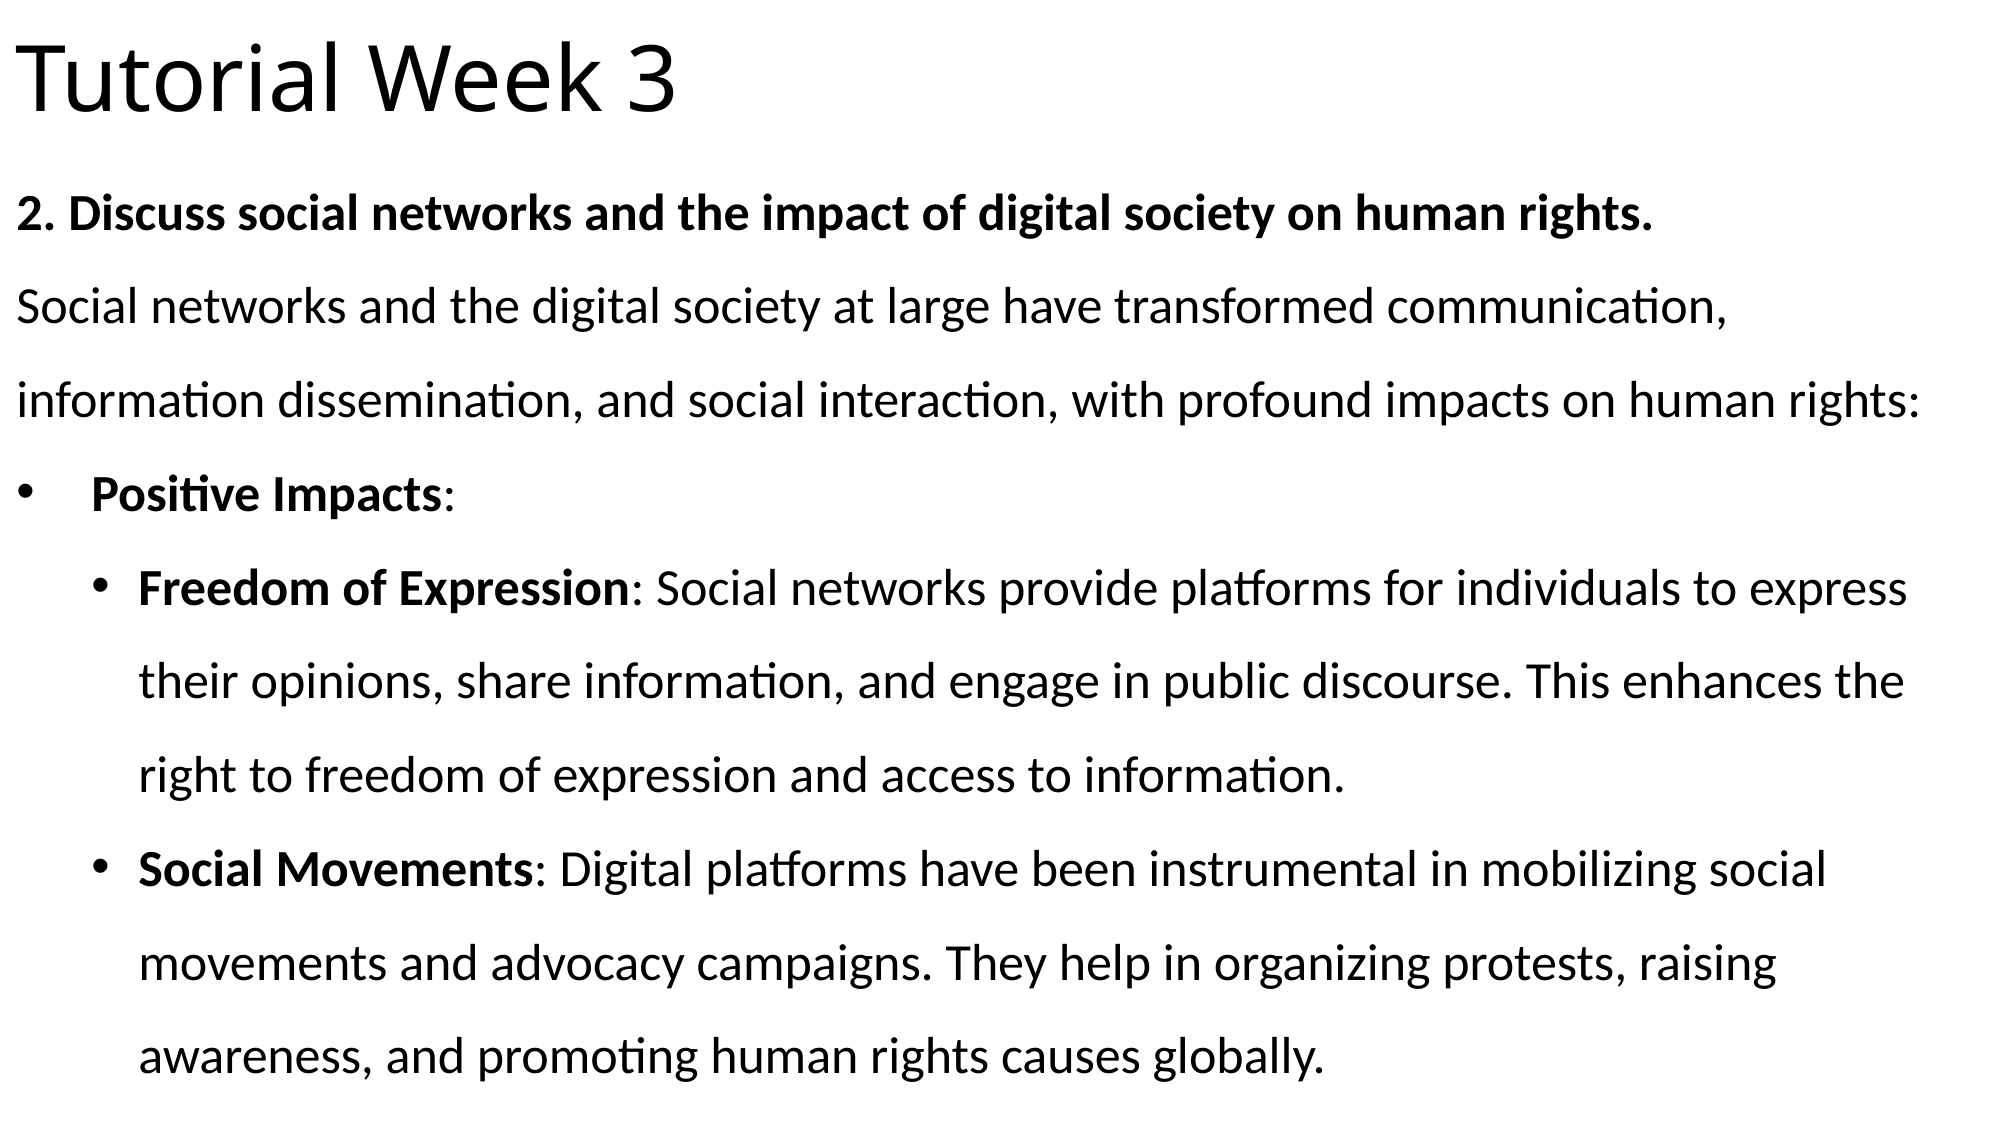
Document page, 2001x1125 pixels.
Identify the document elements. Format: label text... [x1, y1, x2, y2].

text_box 2. Discuss social networks and the impact of digital society on human rights. Social networks and the digital society at large have transformed communication, information dissemination, and social interaction, with profound impacts on human rights: Positive Impacts: Freedom of Expression: Social networks provide platforms for individuals to express their opinions, share information, and engage in public discourse. This enhances the right to freedom of expression and access to information. Social Movements: Digital platforms have been instrumental in mobilizing social movements and advocacy campaigns. They help in organizing protests, raising awareness, and promoting human rights causes globally. [1, 139, 2000, 1092]
title Tutorial Week 3 [0, 0, 2000, 164]
